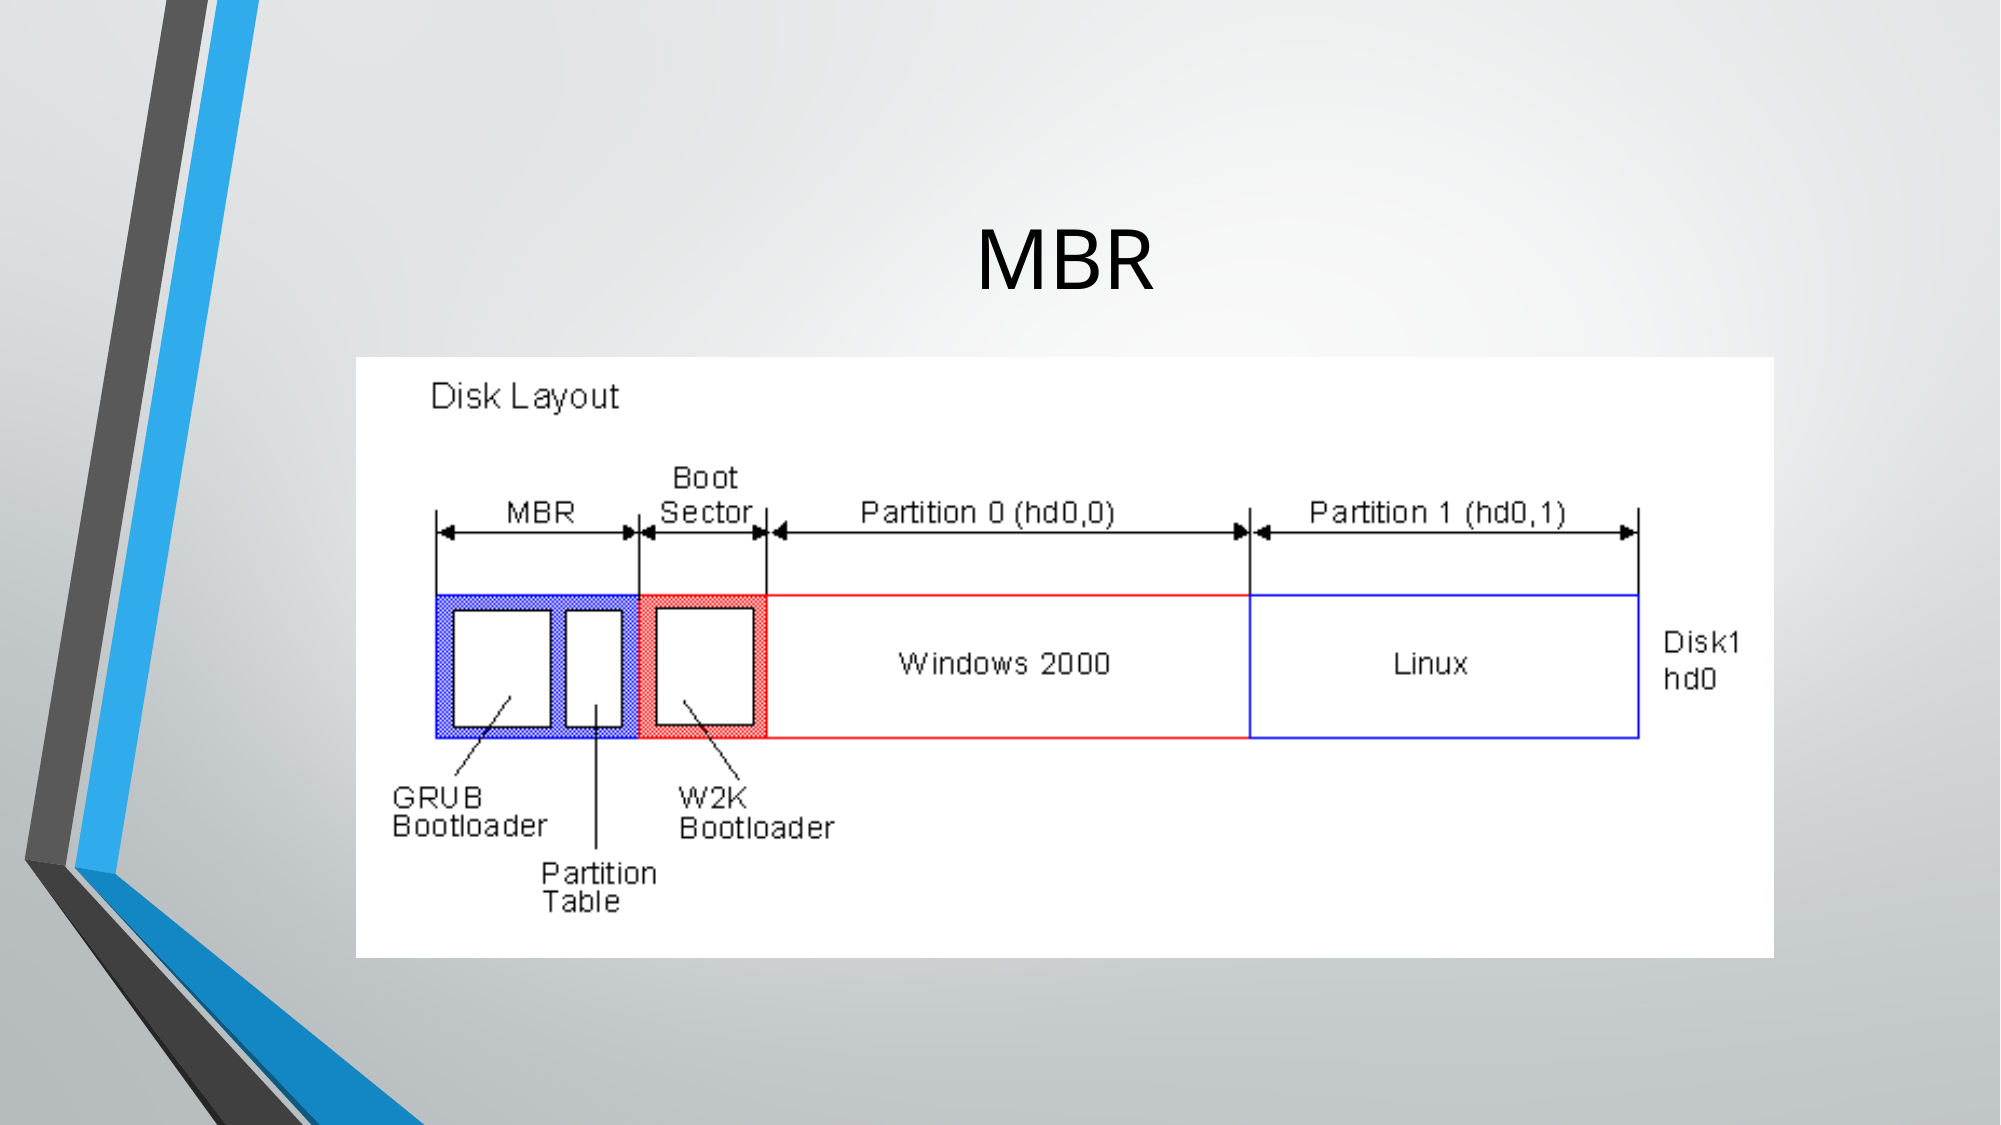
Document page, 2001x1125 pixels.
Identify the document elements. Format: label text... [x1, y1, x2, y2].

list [356, 357, 1774, 958]
title MBR [243, 112, 1887, 400]
